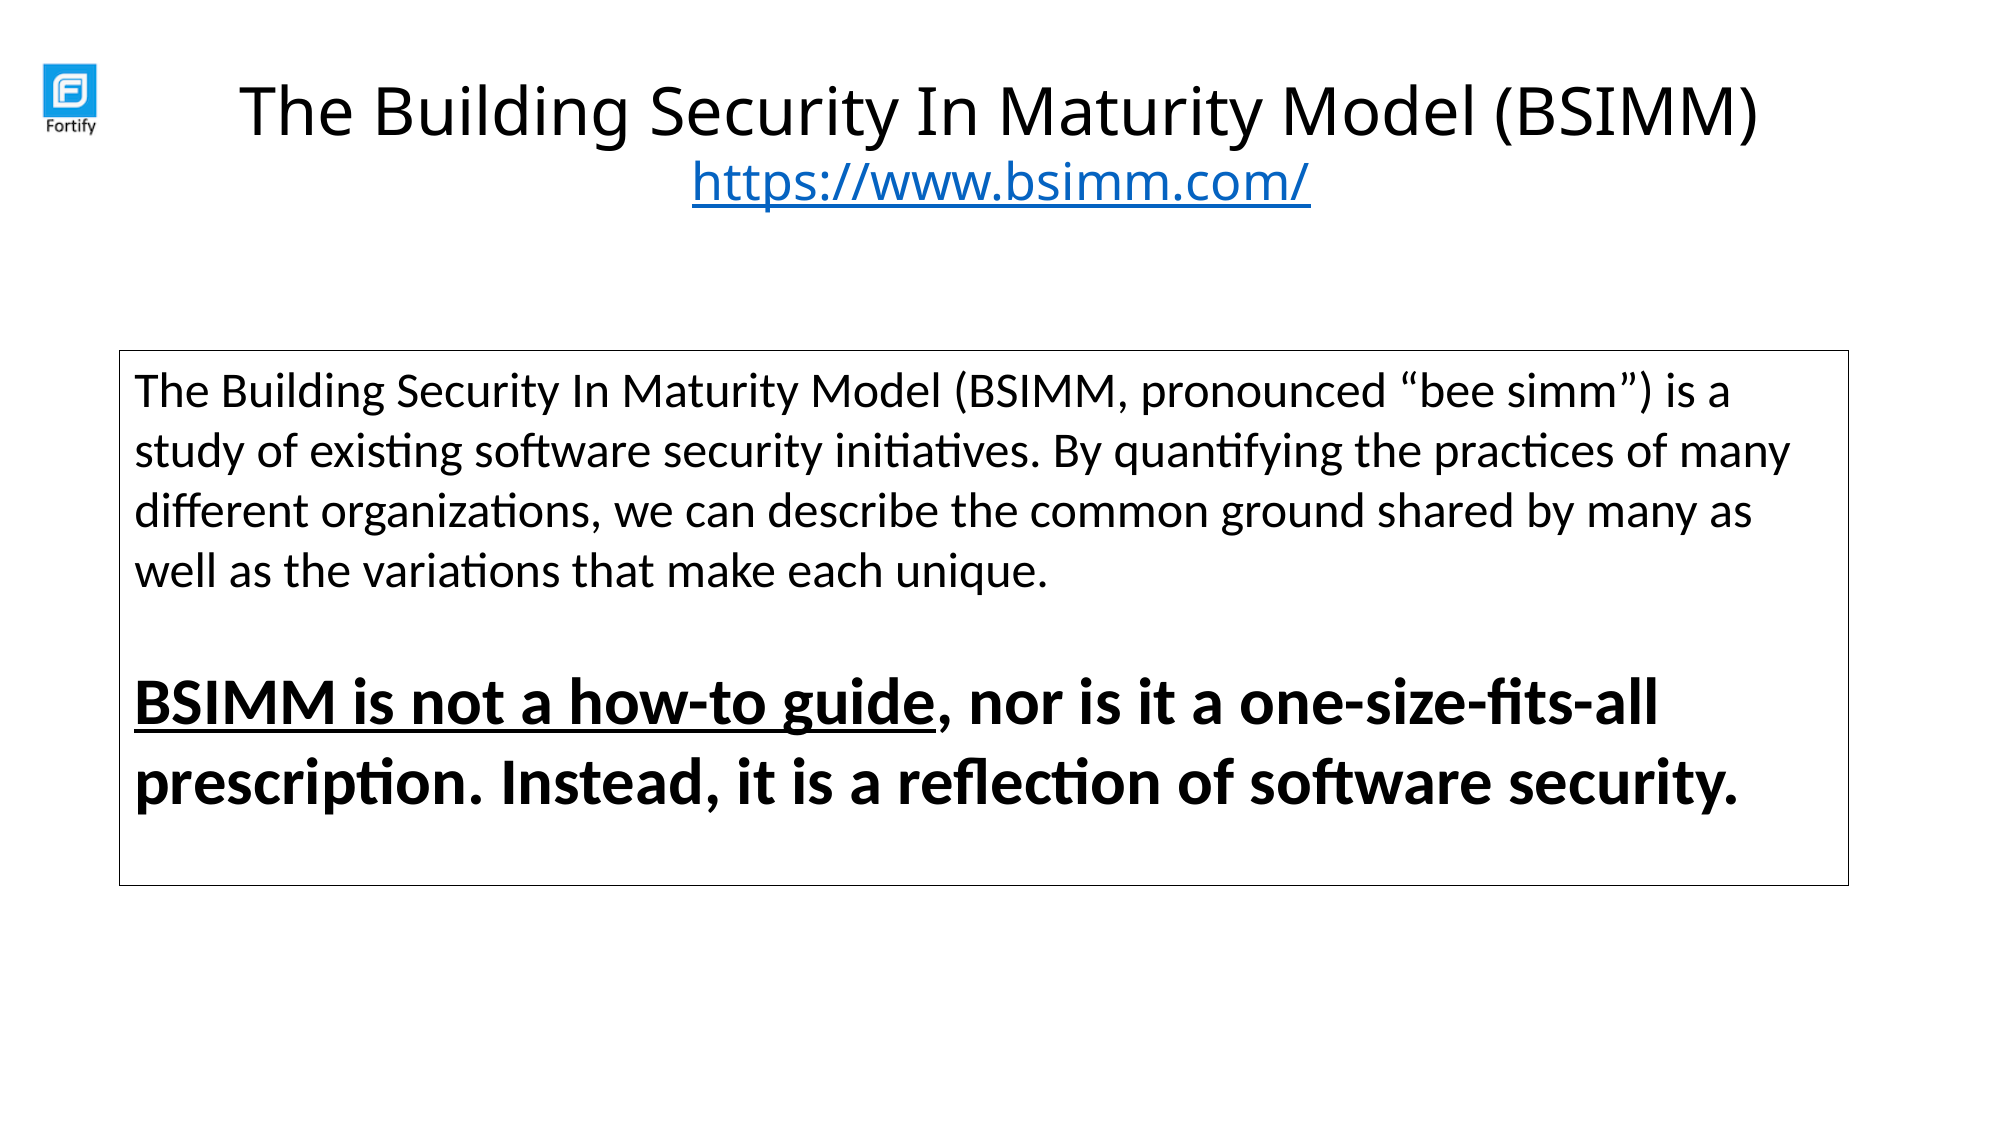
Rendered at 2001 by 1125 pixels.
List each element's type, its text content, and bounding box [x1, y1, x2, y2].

picture [38, 59, 101, 138]
text_box The Building Security In Maturity Model (BSIMM, pronounced “bee simm”) is a study of existing software security initiatives. By quantifying the practices of many different organizations, we can describe the common ground shared by many as well as the variations that make each unique. BSIMM is not a how-to guide, nor is it a one-size-fits-all prescription. Instead, it is a reflection of software security. [119, 350, 1849, 886]
title The Building Security In Maturity Model (BSIMM) https://www.bsimm.com/ [137, 59, 1863, 228]
